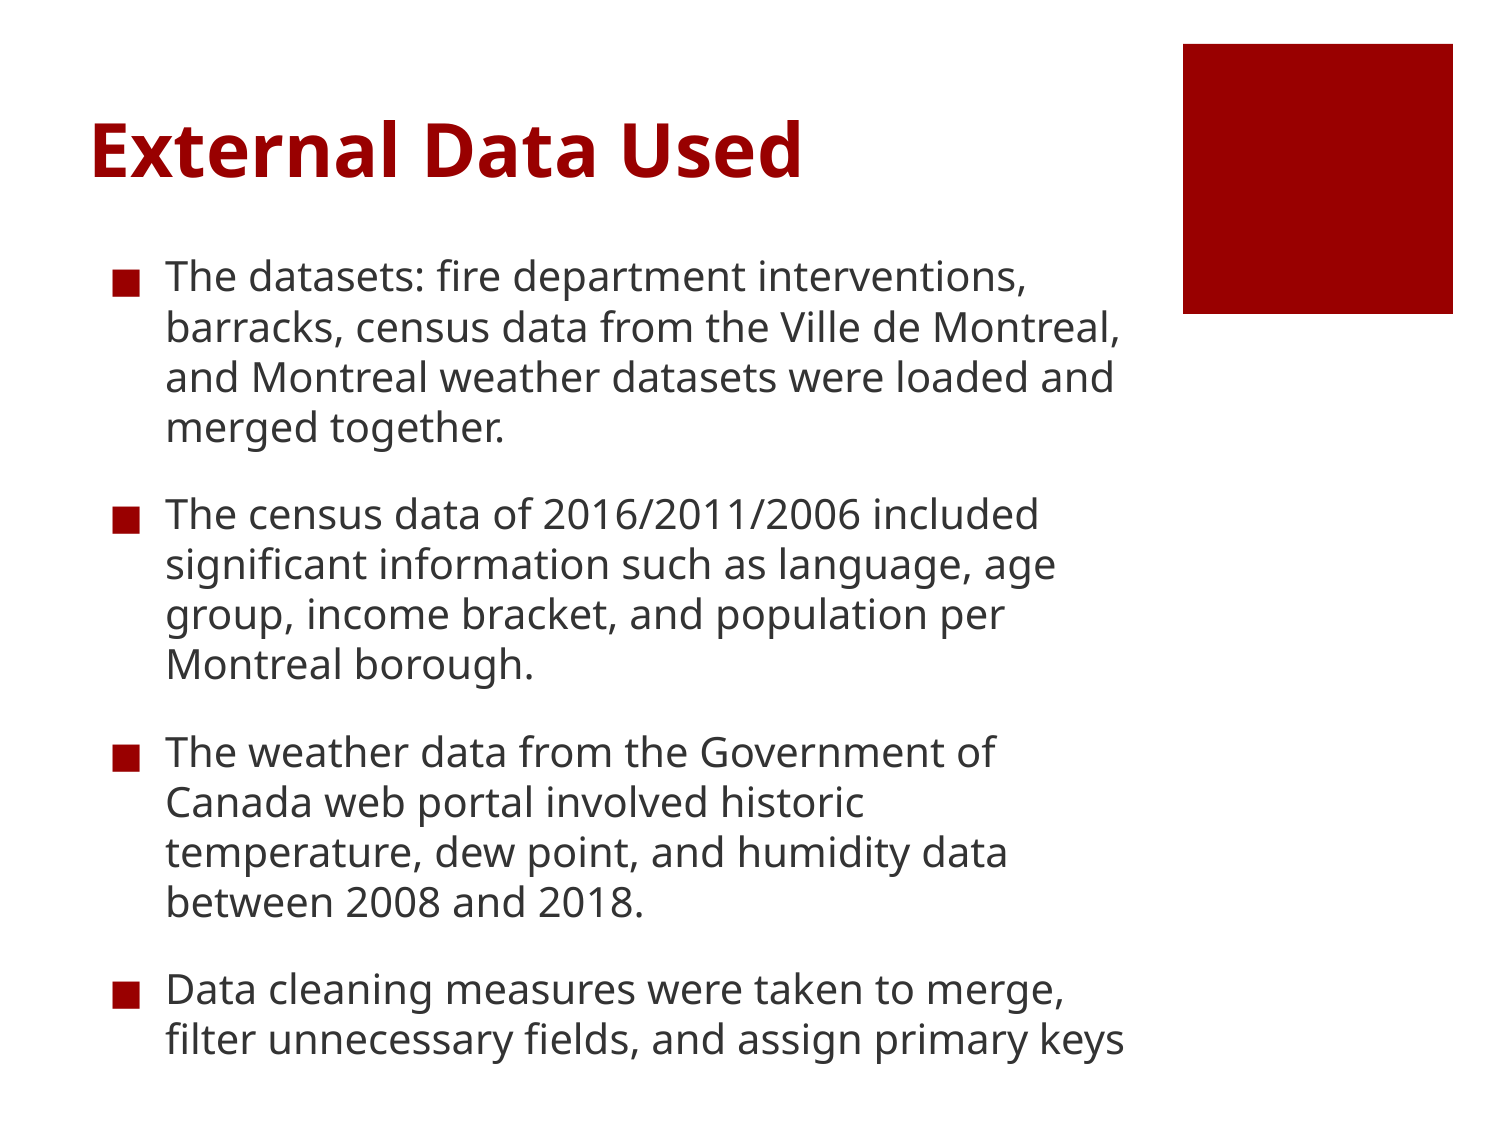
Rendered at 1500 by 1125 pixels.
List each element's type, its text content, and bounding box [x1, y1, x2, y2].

list The datasets: fire department interventions, barracks, census data from the Ville de Montreal, and Montreal weather datasets were loaded and merged together. The census data of 2016/2011/2006 included significant information such as language, age group, income bracket, and population per Montreal borough. The weather data from the Government of Canada web portal involved historic temperature, dew point, and humidity data between 2008 and 2018. Data cleaning measures were taken to merge, filter unnecessary fields, and assign primary keys [75, 242, 1143, 1014]
title External Data Used [73, 12, 1141, 200]
